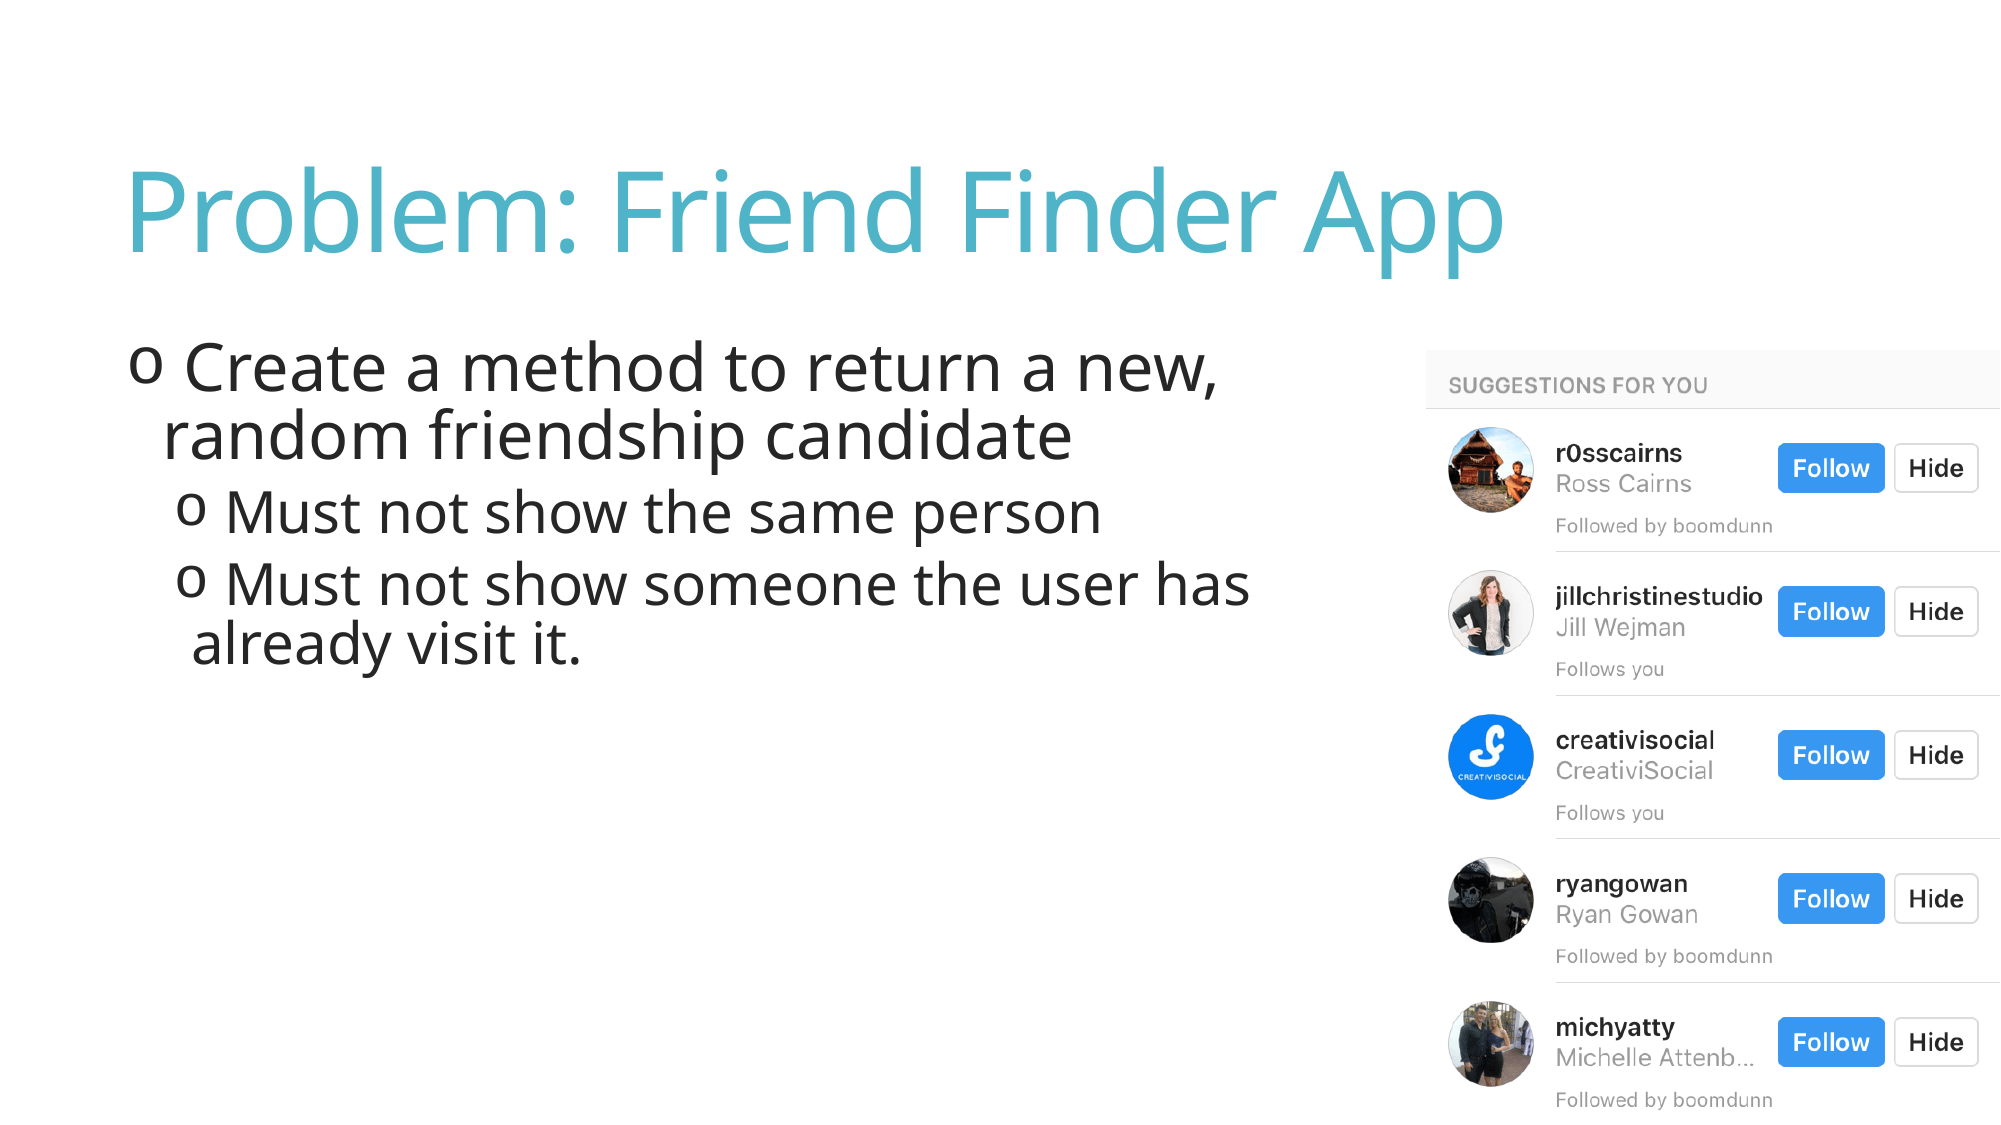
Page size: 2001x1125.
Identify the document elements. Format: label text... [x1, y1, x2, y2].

list Create a method to return a new, random friendship candidate Must not show the same person Must not show someone the user has already visit it. [111, 329, 1438, 1076]
picture [1426, 350, 2000, 1125]
title Problem: Friend Finder App [107, 81, 1875, 354]
